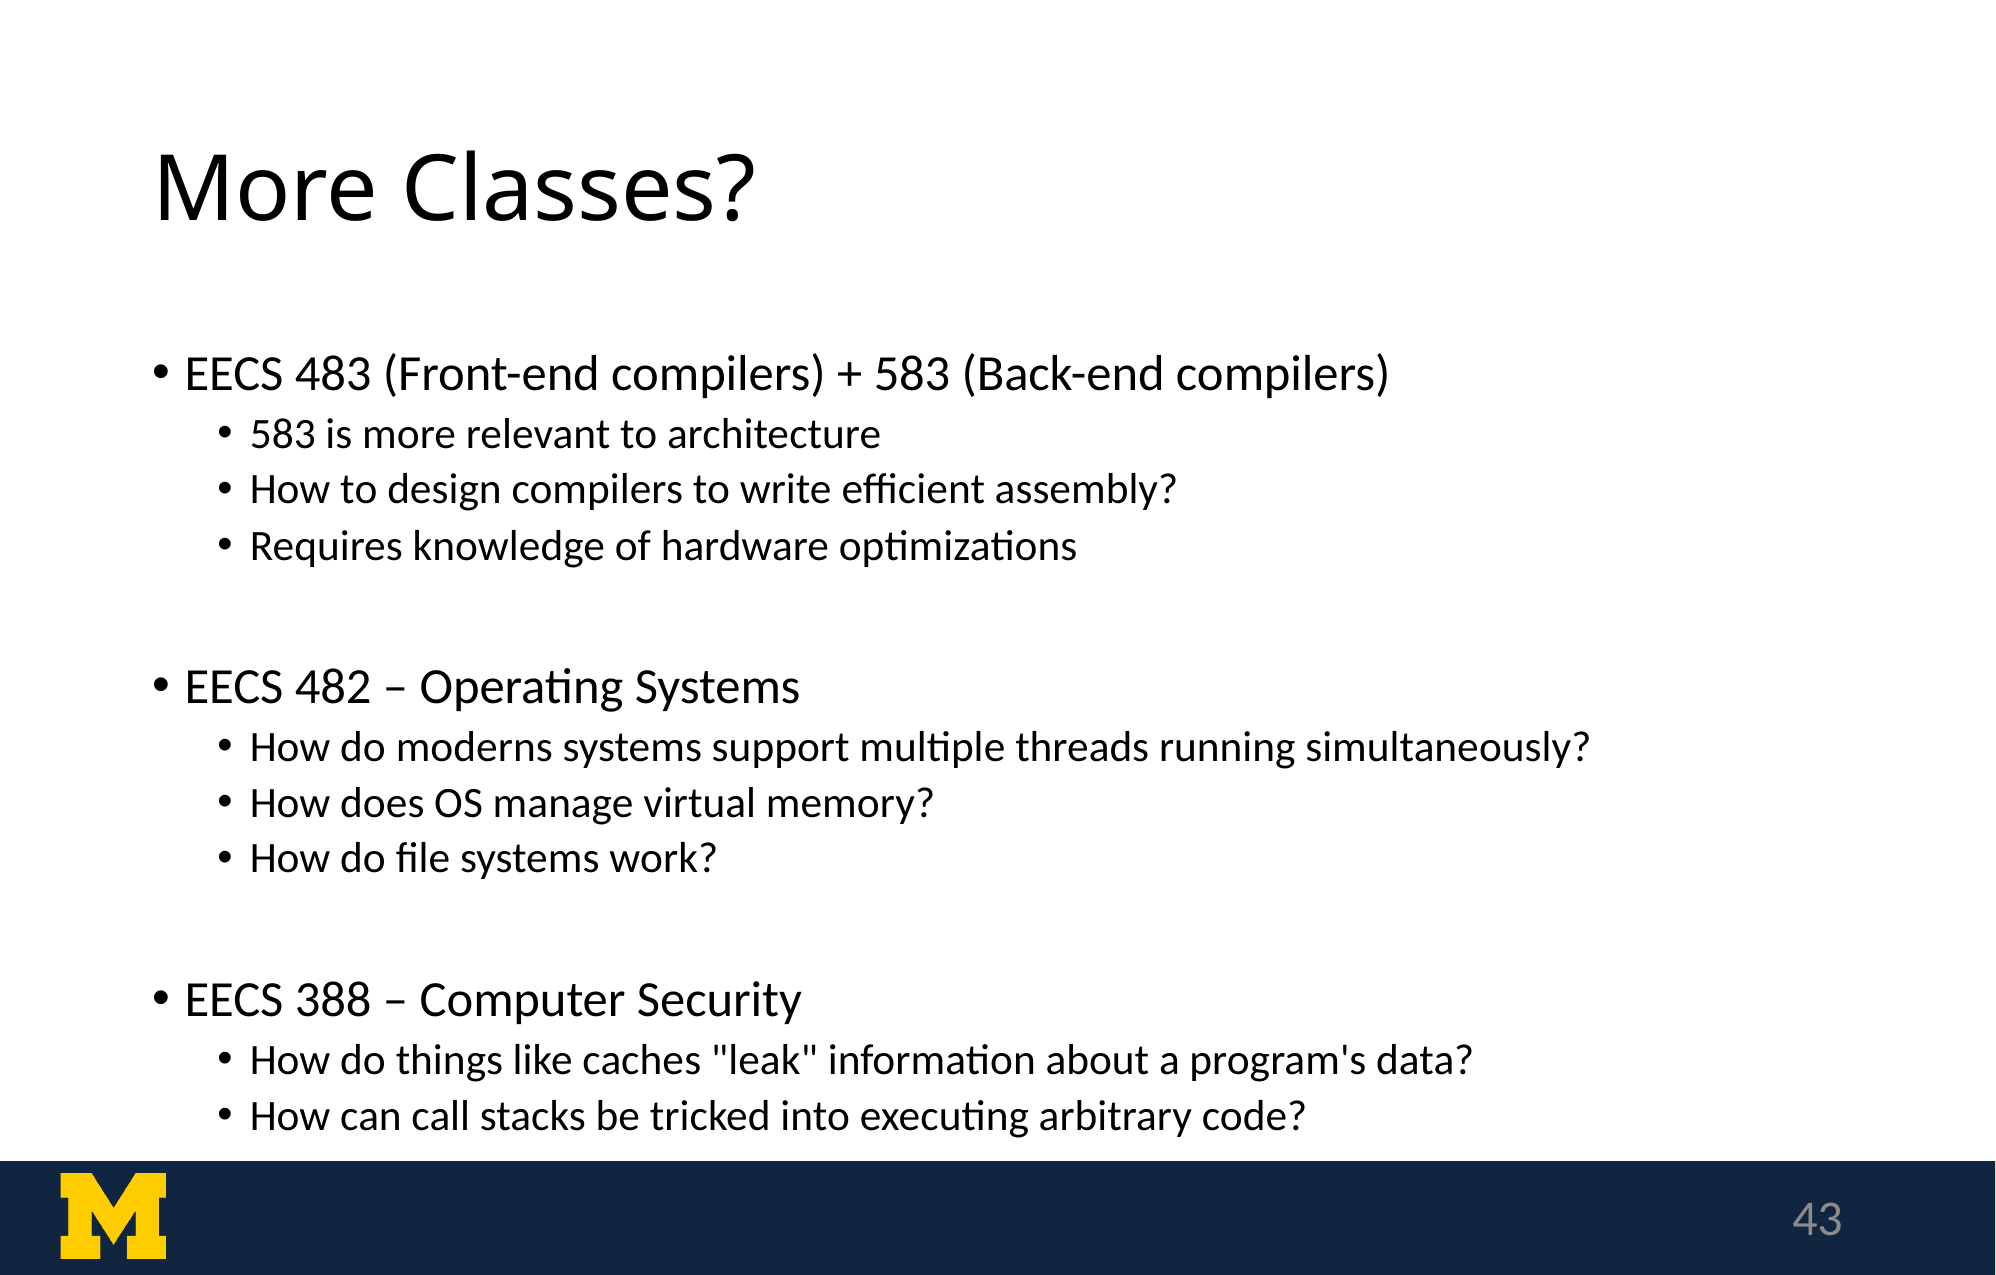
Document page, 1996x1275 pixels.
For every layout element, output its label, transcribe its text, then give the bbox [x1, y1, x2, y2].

list EECS 483 (Front-end compilers) + 583 (Back-end compilers) 583 is more relevant to architecture How to design compilers to write efficient assembly? Requires knowledge of hardware optimizations EECS 482 – Operating Systems How do moderns systems support multiple threads running simultaneously? How does OS manage virtual memory? How do file systems work? EECS 388 – Computer Security How do things like caches "leak" information about a program's data? How can call stacks be tricked into executing arbitrary code? [137, 339, 1858, 1149]
title More Classes? [137, 67, 1858, 315]
slide_number 43 [1408, 1181, 1858, 1250]
